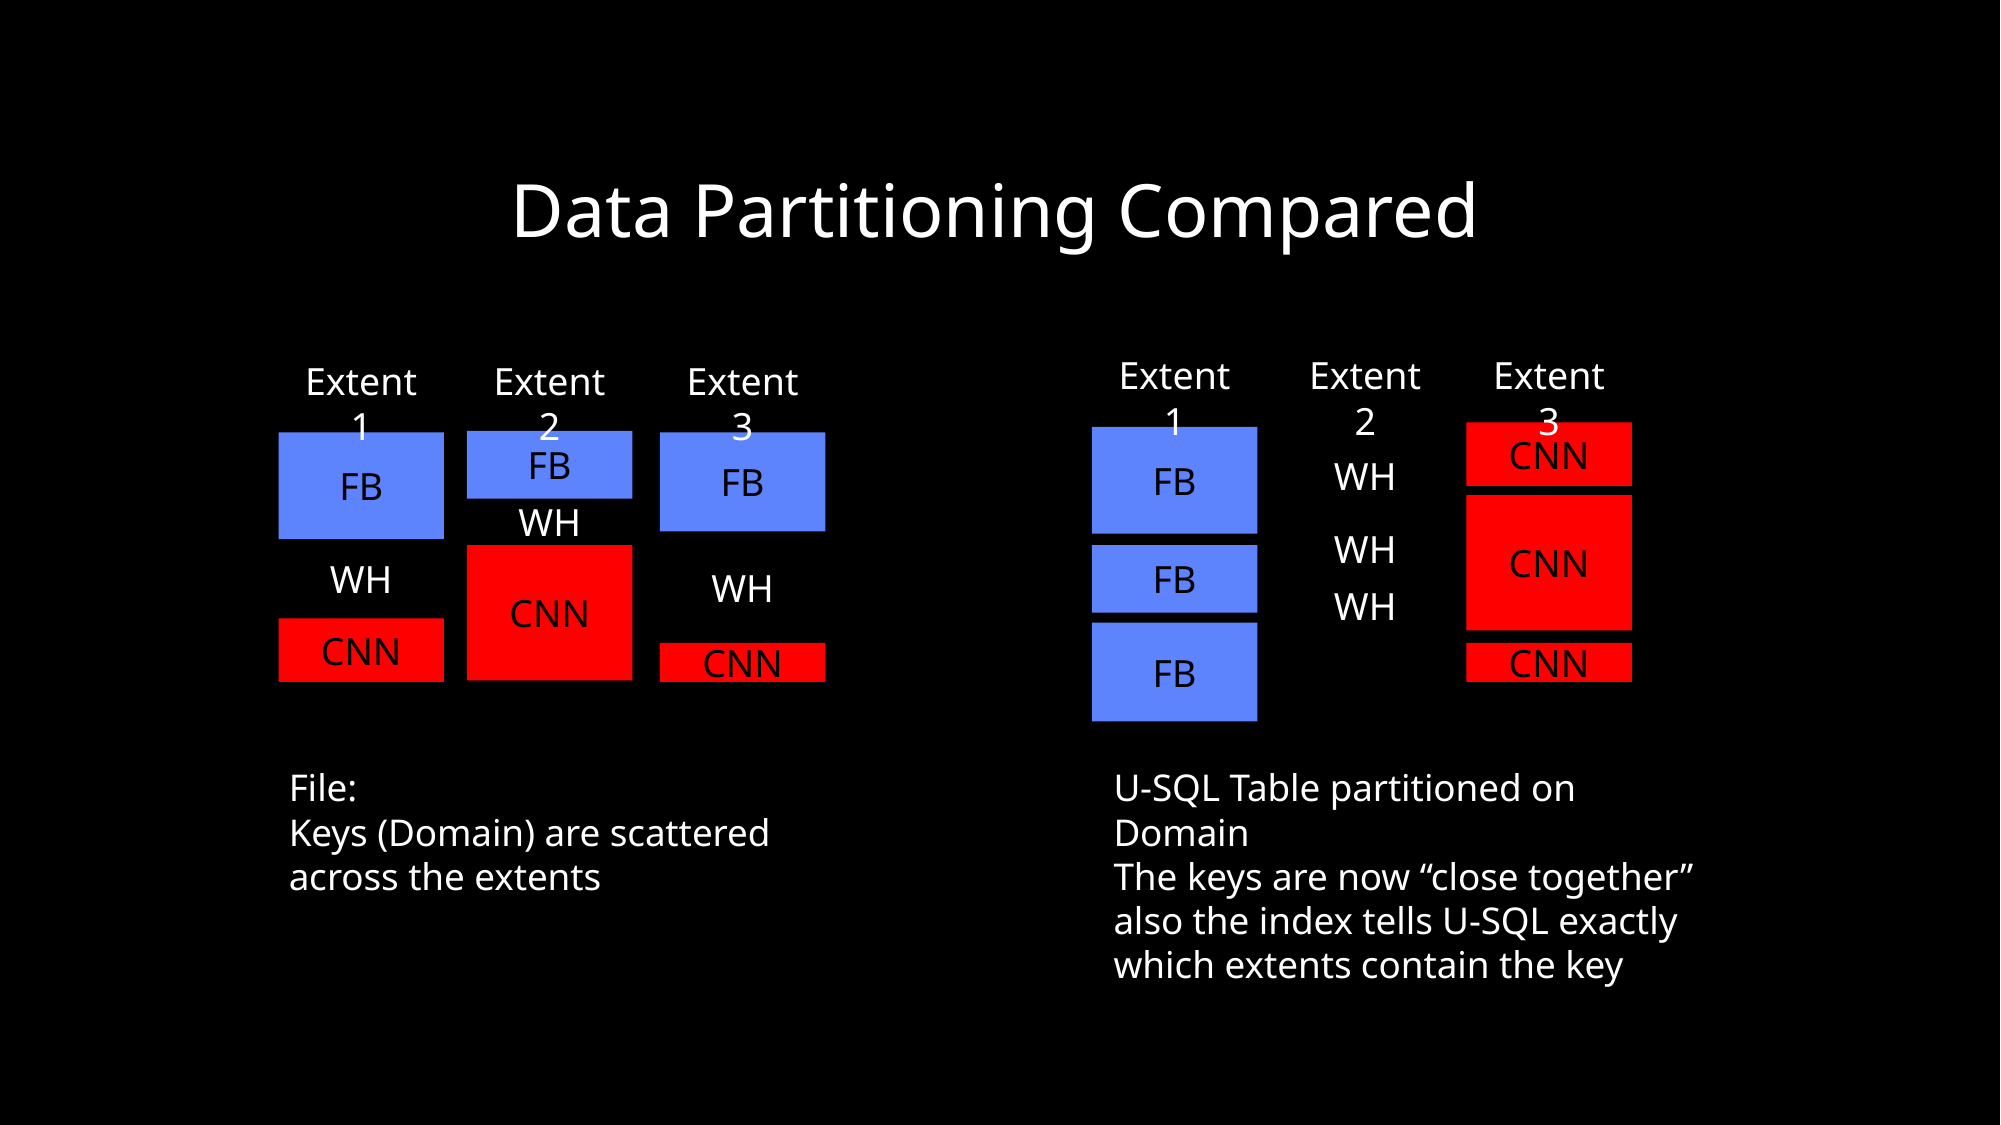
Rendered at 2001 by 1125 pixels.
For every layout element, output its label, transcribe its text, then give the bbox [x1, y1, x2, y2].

text_box File: Keys (Domain) are scattered across the extents [273, 757, 868, 959]
text_box U-SQL Table partitioned on Domain The keys are now “close together” also the index tells U-SQL exactly which extents contain the key [1098, 757, 1718, 959]
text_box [1091, 378, 1632, 722]
text_box Data Partitioning Compared [273, 166, 1718, 251]
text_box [278, 384, 826, 682]
